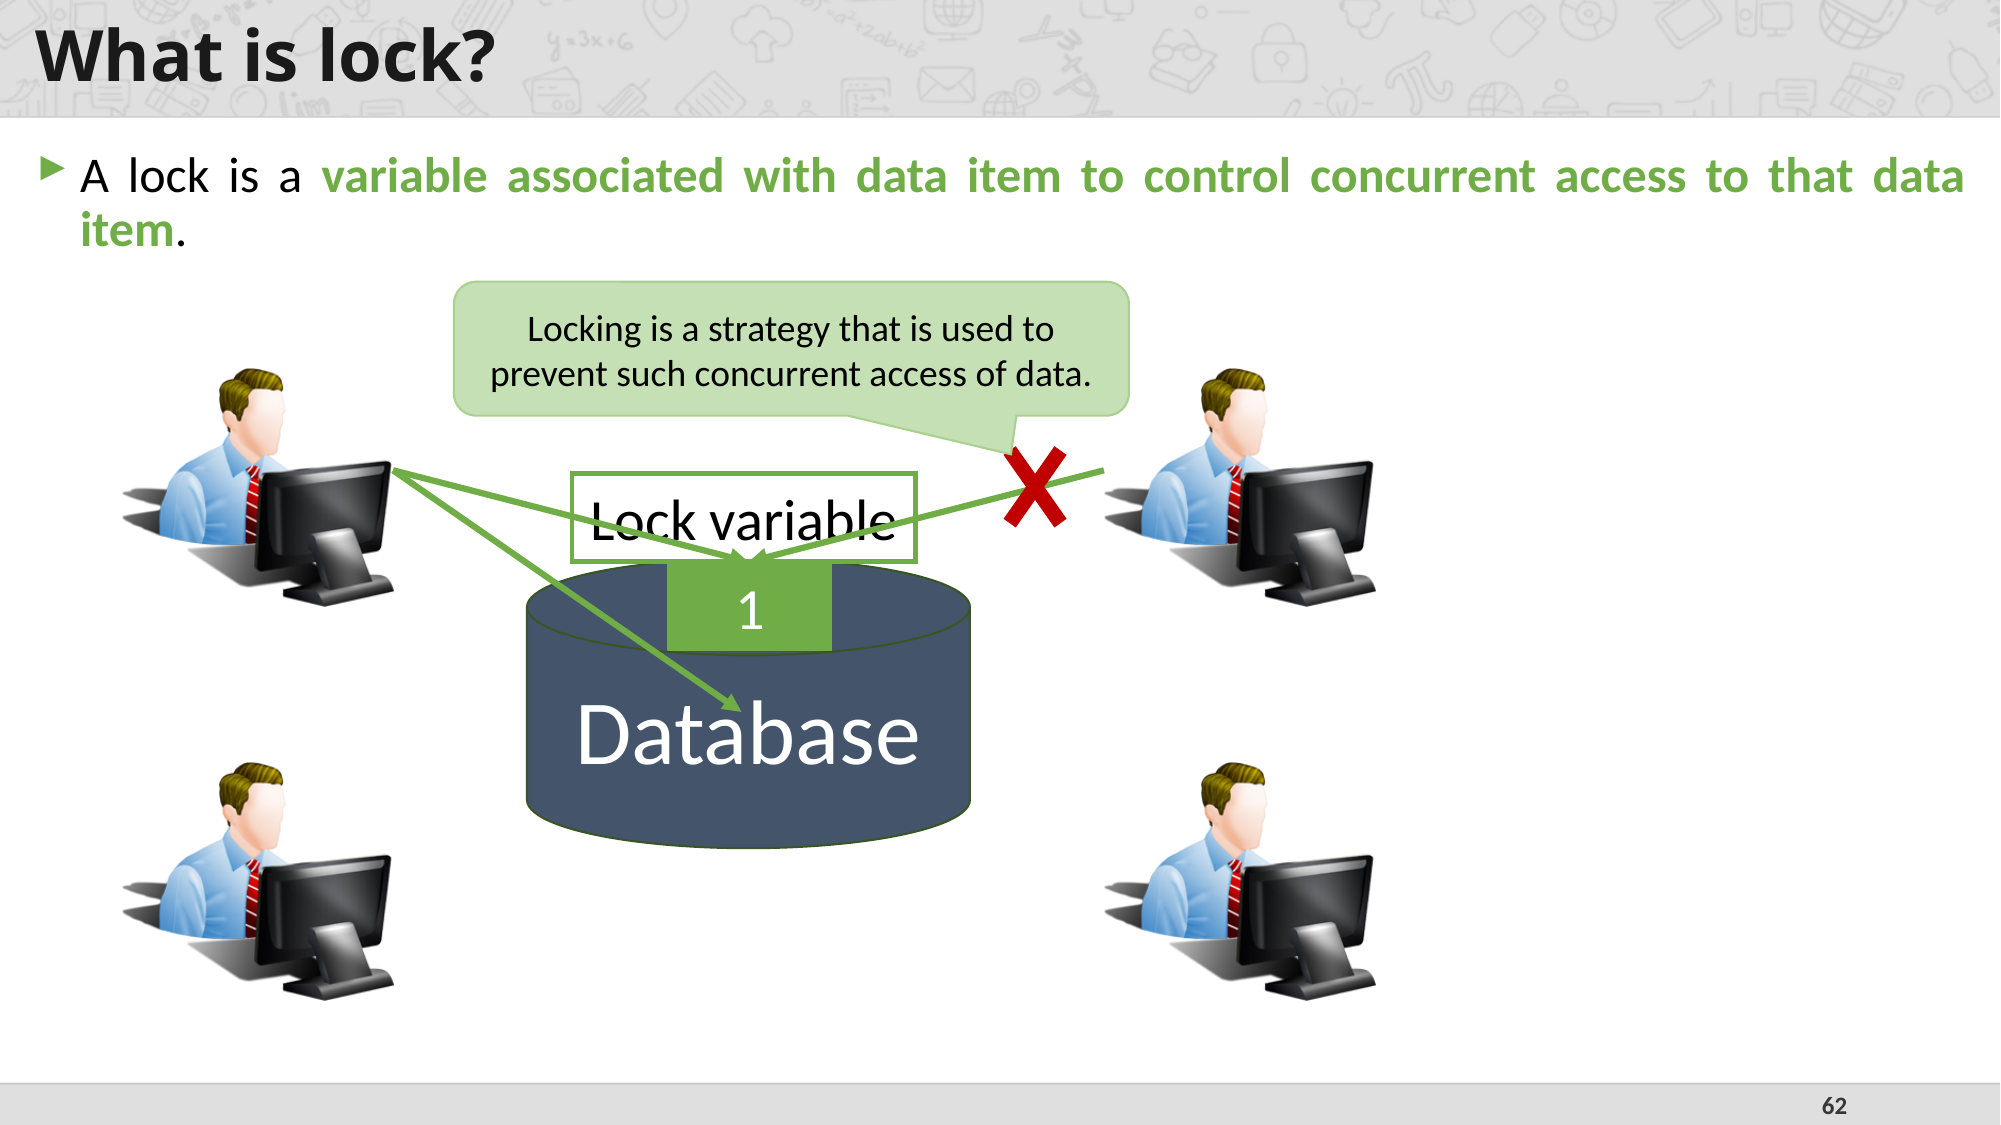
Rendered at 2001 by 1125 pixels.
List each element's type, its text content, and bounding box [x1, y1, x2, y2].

list A lock is a variable associated with data item to control concurrent access to that data item. [21, 141, 1982, 1069]
title What is lock? [0, 0, 2000, 117]
picture [121, 728, 394, 1001]
text_box [1042, 451, 1062, 470]
text_box [1008, 451, 1028, 470]
picture [1103, 334, 1376, 607]
text_box Database [525, 563, 971, 850]
picture [121, 334, 394, 607]
text_box Locking is a strategy that is used to prevent such concurrent access of data. [452, 280, 1130, 456]
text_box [393, 470, 742, 712]
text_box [742, 470, 748, 562]
text_box 1 [742, 562, 832, 651]
picture [1103, 728, 1376, 1001]
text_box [748, 470, 1104, 562]
